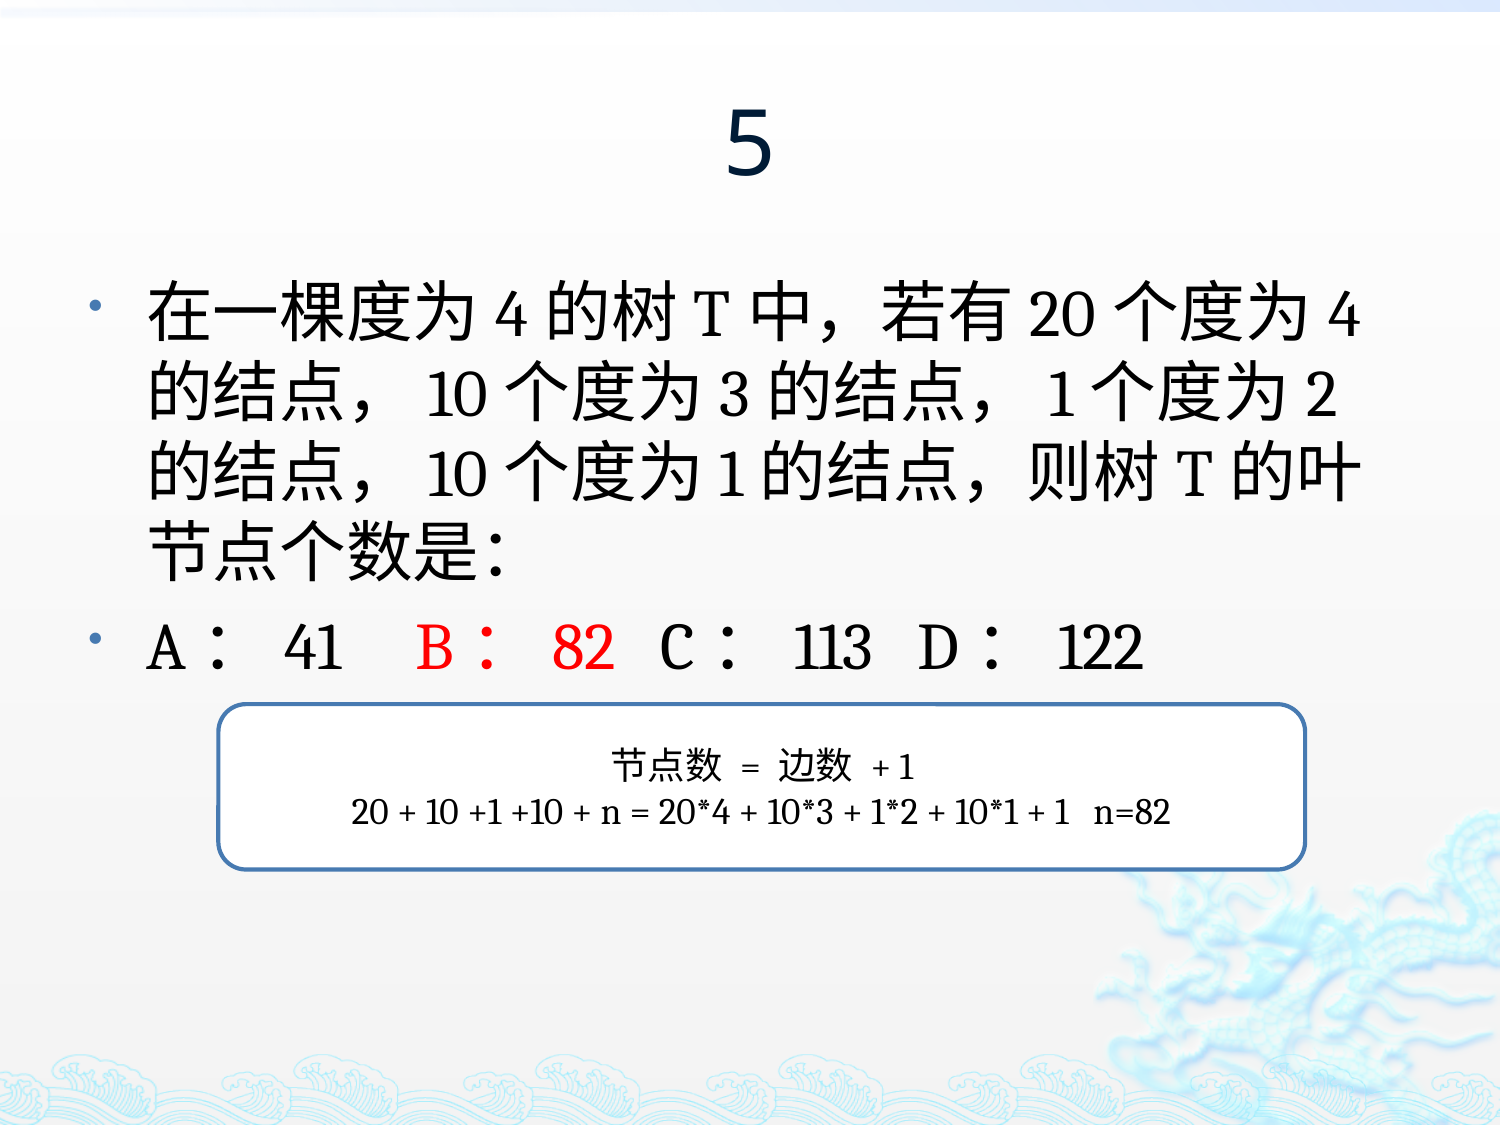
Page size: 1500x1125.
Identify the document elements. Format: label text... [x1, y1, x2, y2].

title 5 [75, 45, 1425, 233]
list 在一棵度为4的树T中，若有20个度为4的结点，10个度为3的结点，1个度为2的结点，10个度为1的结点，则树T的叶节点个数是： A：41 B：82 C：113 D：122 [75, 262, 1425, 1005]
text_box 节点数 = 边数 + 1 20 + 10 +1 +10 + n = 20*4 + 10*3 + 1*2 + 10*1 + 1 n=82 [216, 702, 1308, 872]
